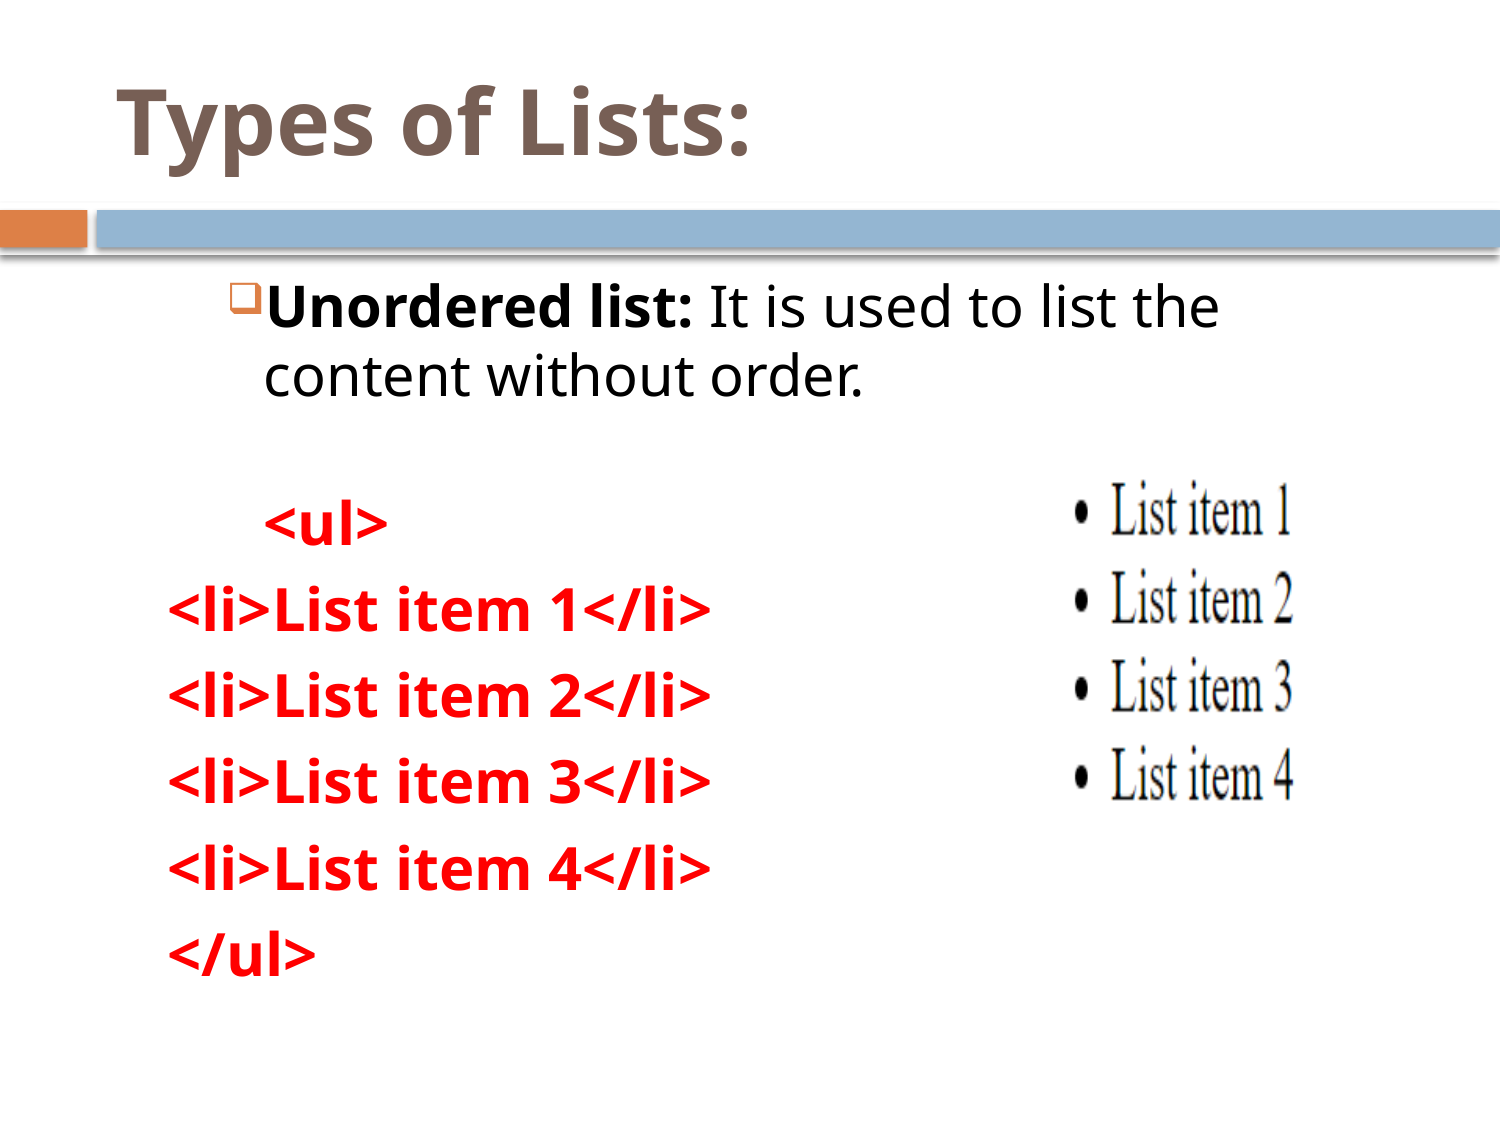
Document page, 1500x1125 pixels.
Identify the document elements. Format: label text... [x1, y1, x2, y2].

picture [1019, 409, 1442, 927]
list Unordered list: It is used to list the content without order. <ul> <li>List item 1</li> <li>List item 2</li> <li>List item 3</li> <li>List item 4</li> </ul> [100, 262, 1438, 1000]
title Types of Lists: [100, 37, 1438, 200]
